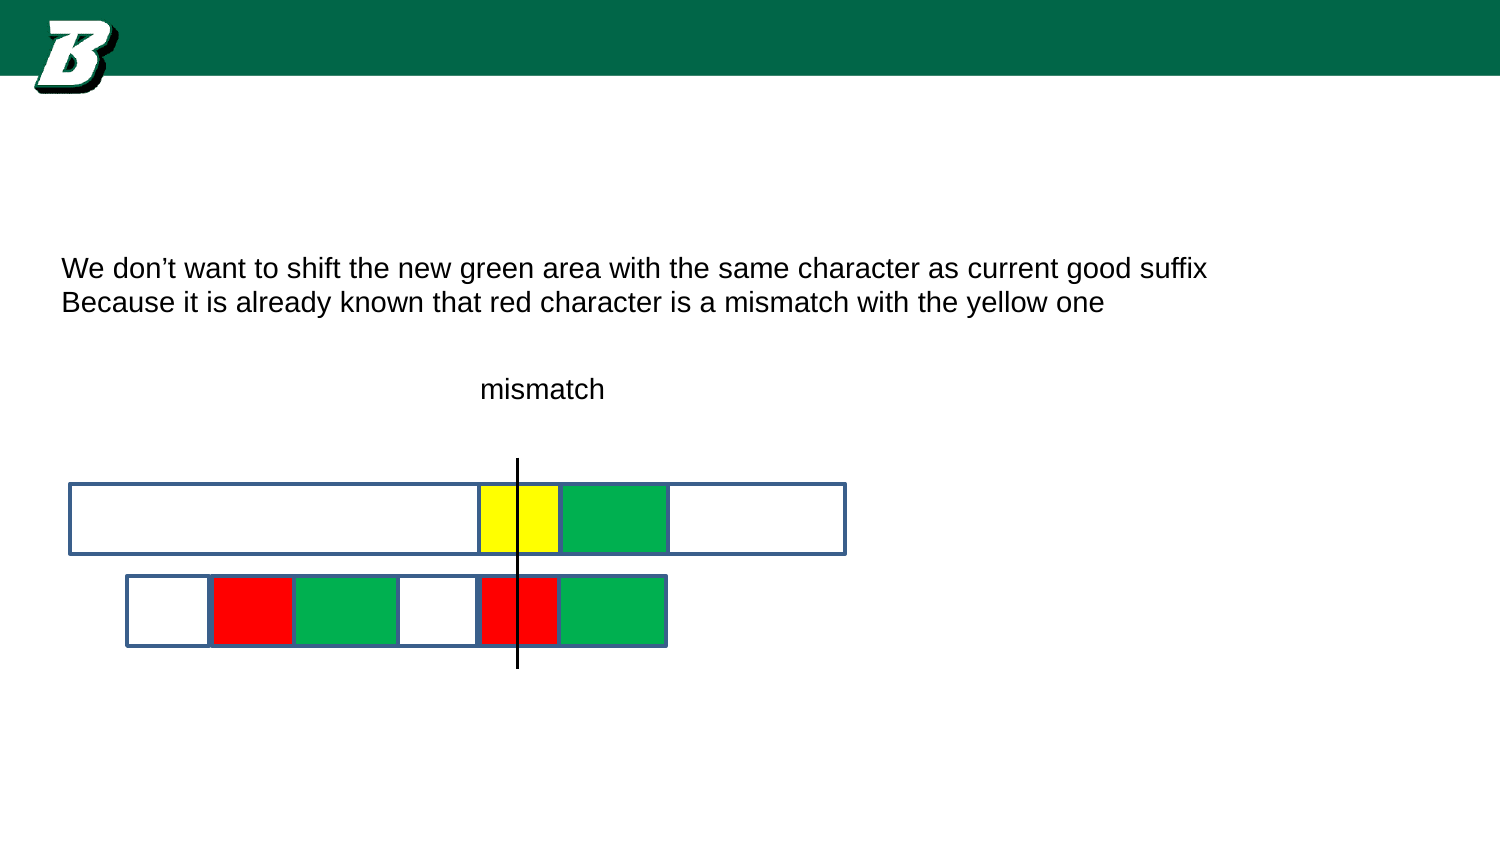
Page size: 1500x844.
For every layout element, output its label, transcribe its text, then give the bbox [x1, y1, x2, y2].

picture [0, 0, 1500, 844]
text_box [69, 363, 846, 670]
text_box We don’t want to shift the new green area with the same character as current good suffix Because it is already known that red character is a mismatch with the yellow one [46, 241, 1225, 327]
